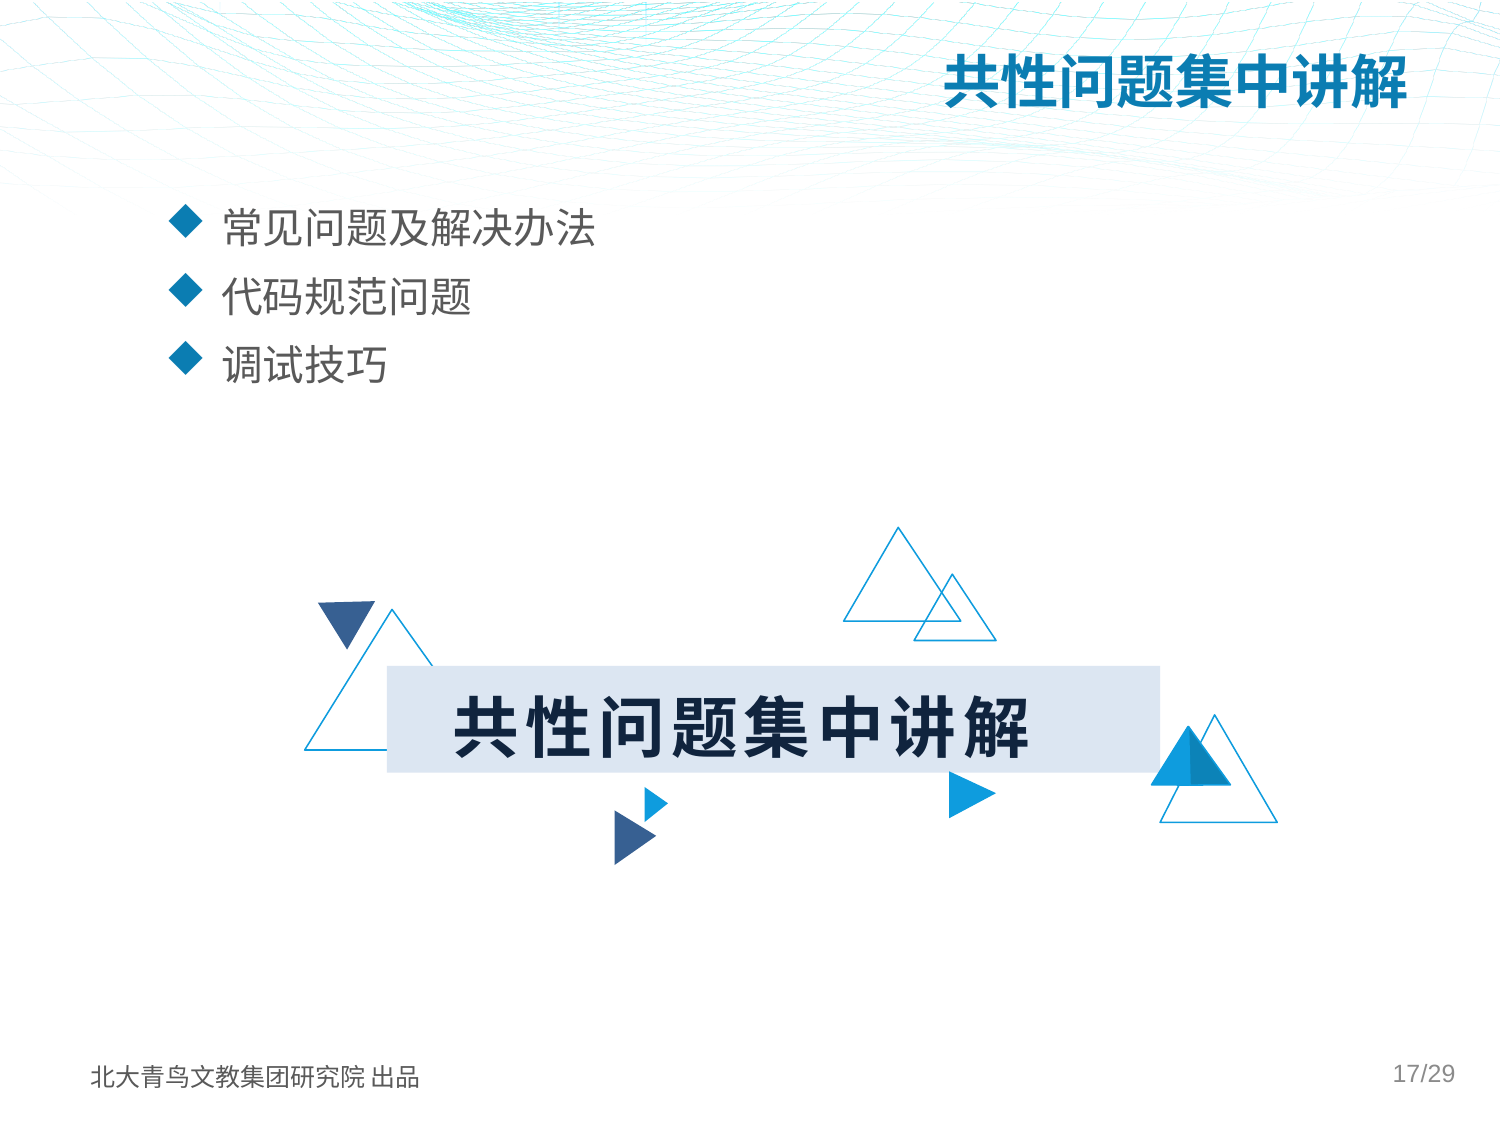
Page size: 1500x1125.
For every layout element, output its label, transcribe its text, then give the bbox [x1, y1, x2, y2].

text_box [304, 527, 1278, 866]
list 常见问题及解决办法 代码规范问题 调试技巧 [150, 184, 1424, 894]
picture [0, 2, 1500, 215]
title 共性问题集中讲解 [150, 45, 1424, 114]
slide_number 17/29 [1120, 1042, 1471, 1103]
